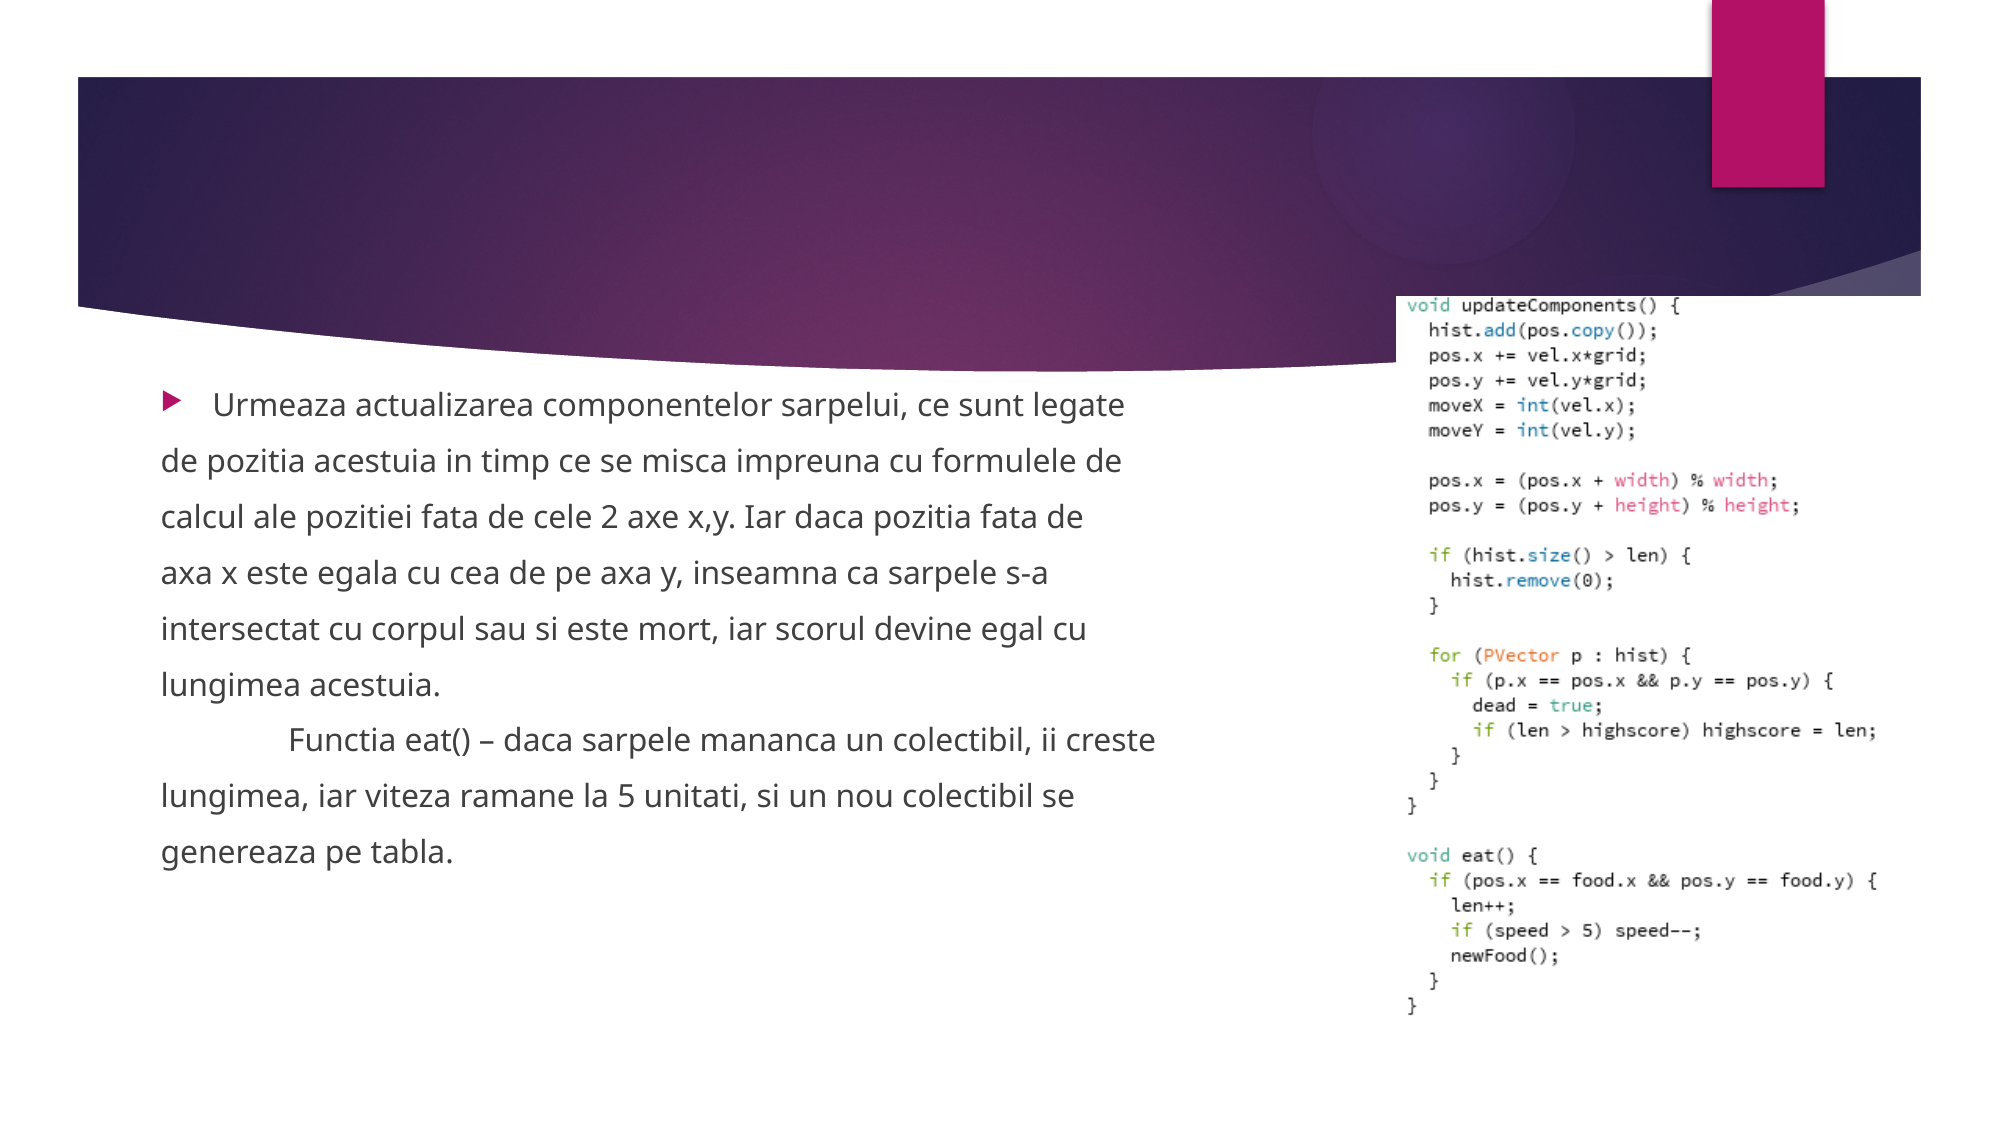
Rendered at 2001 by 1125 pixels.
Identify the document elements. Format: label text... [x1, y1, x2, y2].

picture [1396, 296, 2000, 1038]
list Urmeaza actualizarea componentelor sarpelui, ce sunt legate de pozitia acestuia in timp ce se misca impreuna cu formulele de calcul ale pozitiei fata de cele 2 axe x,y. Iar daca pozitia fata de axa x este egala cu cea de pe axa y, inseamna ca sarpele s-a intersectat cu corpul sau si este mort, iar scorul devine egal cu lungimea acestuia. Functia eat() – daca sarpele mananca un colectibil, ii creste lungimea, iar viteza ramane la 5 unitati, si un nou colectibil se genereaza pe tabla. [145, 377, 1390, 938]
